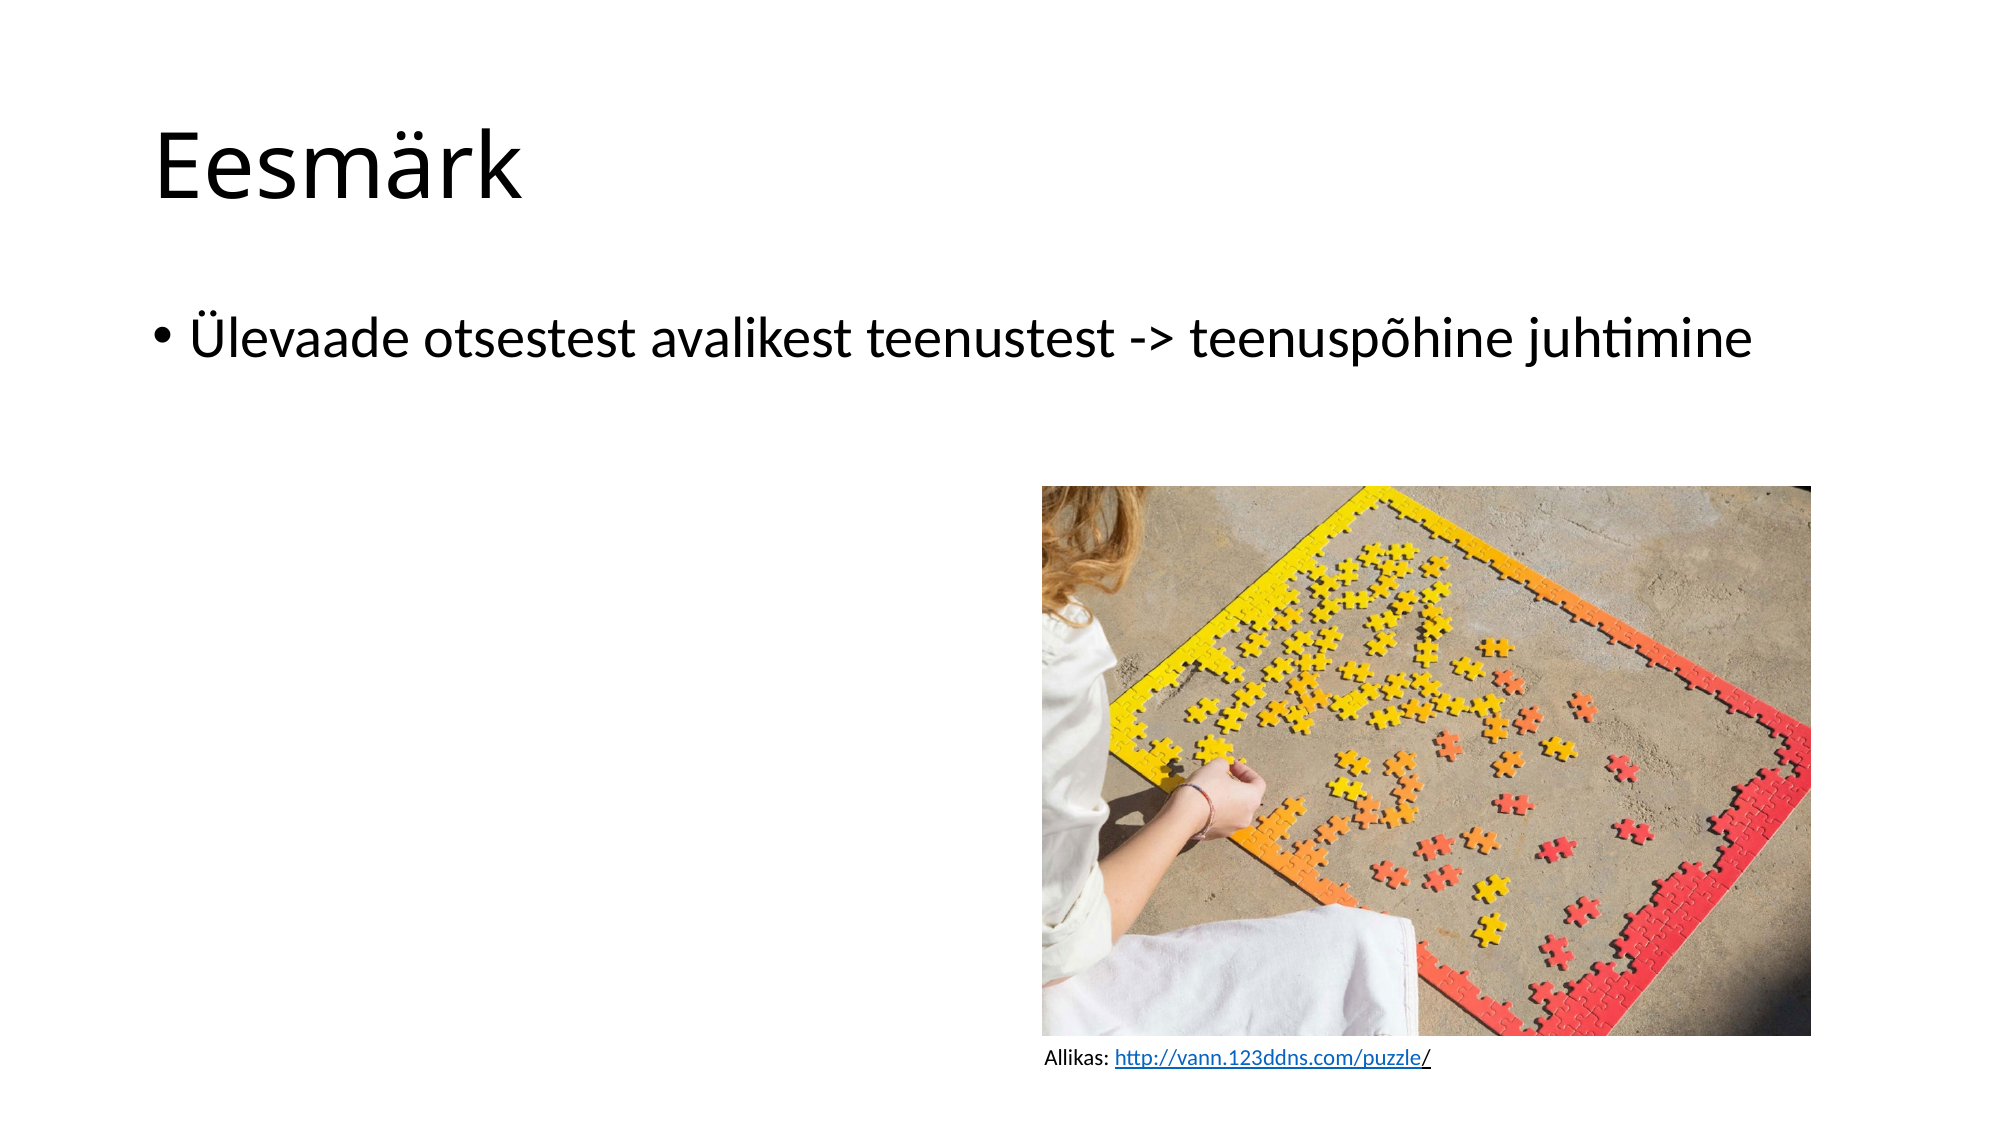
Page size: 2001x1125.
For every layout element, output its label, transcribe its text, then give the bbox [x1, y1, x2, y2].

text_box Allikas: http://vann.123ddns.com/puzzle/ [1029, 1035, 1452, 1078]
title Eesmärk [137, 59, 1863, 278]
list Ülevaade otsestest avalikest teenustest -> teenuspõhine juhtimine [137, 299, 1863, 1014]
picture [1042, 486, 1811, 1036]
